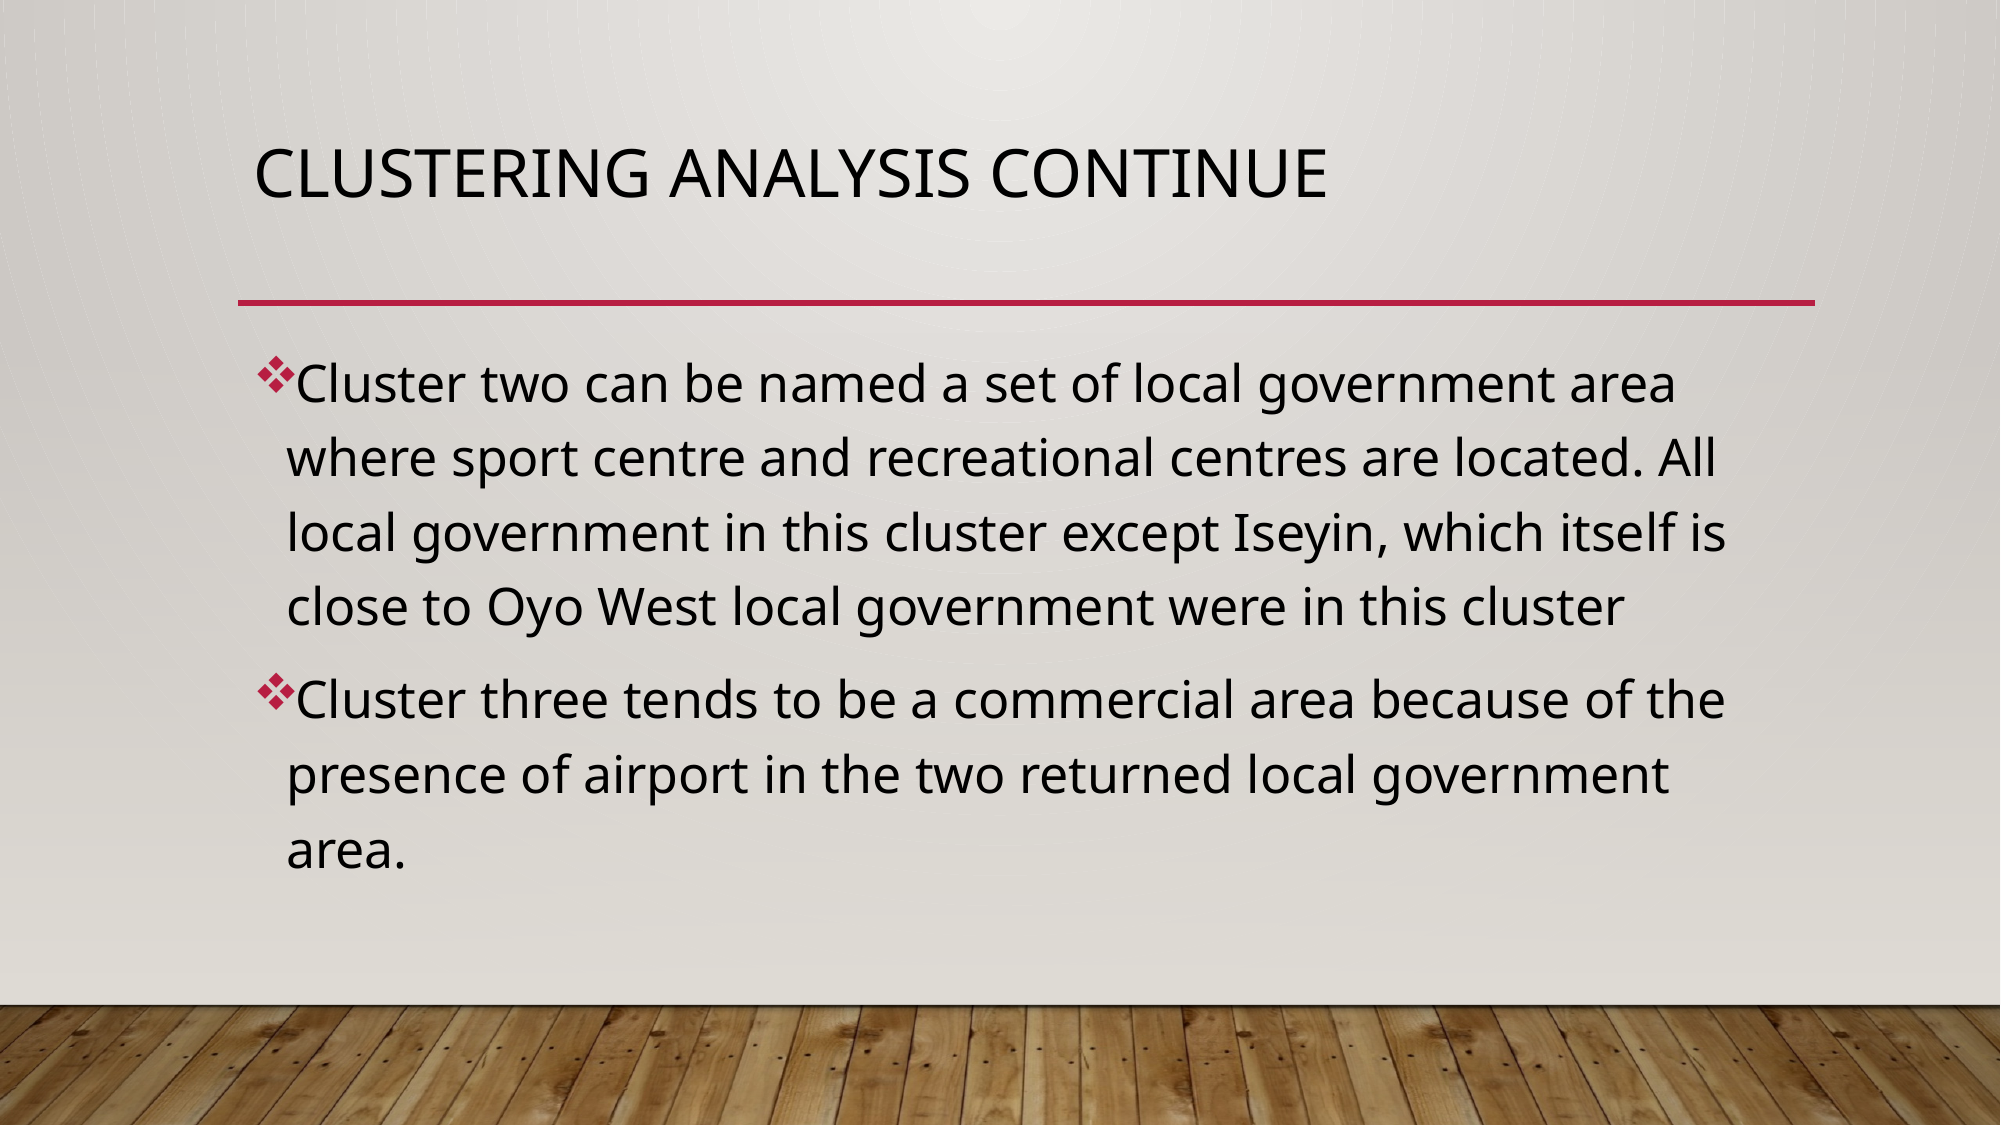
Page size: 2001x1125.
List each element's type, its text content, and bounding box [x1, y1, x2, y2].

list Cluster two can be named a set of local government area where sport centre and recreational centres are located. All local government in this cluster except Iseyin, which itself is close to Oyo West local government were in this cluster Cluster three tends to be a commercial area because of the presence of airport in the two returned local government area. [238, 330, 1814, 897]
picture [0, 1005, 2000, 1125]
title Clustering analysis continue [238, 131, 1814, 305]
